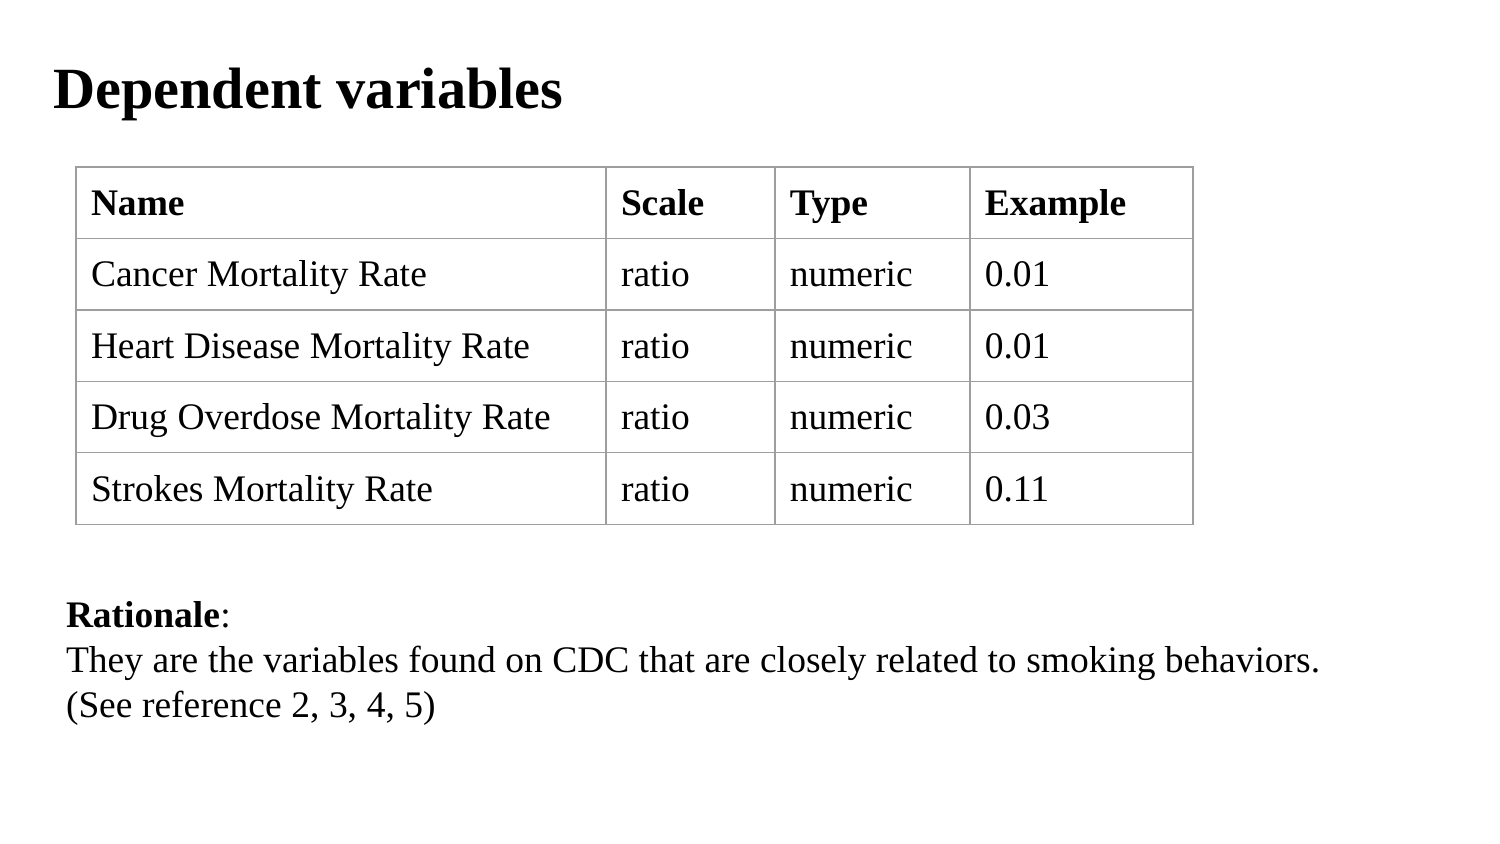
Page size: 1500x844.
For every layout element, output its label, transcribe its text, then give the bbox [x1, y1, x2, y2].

table_cell ratio [607, 453, 774, 524]
table_cell 0.01 [971, 239, 1192, 309]
table_cell numeric [776, 311, 969, 381]
table_cell Strokes Mortality Rate [77, 453, 605, 524]
table_header Scale [607, 168, 774, 238]
table_cell 0.01 [971, 311, 1192, 381]
table_header Name [77, 168, 605, 238]
table_cell ratio [607, 239, 774, 309]
table_cell numeric [776, 382, 969, 452]
table_cell numeric [776, 453, 969, 524]
table_cell Cancer Mortality Rate [77, 239, 605, 309]
table_cell numeric [776, 239, 969, 309]
title Dependent variables [38, 35, 1437, 130]
table_cell 0.11 [971, 453, 1192, 524]
table_cell Drug Overdose Mortality Rate [77, 382, 605, 452]
table_cell ratio [607, 311, 774, 381]
table_header Type [776, 168, 969, 238]
text_box Rationale: They are the variables found on CDC that are closely related to smoking behaviors. (See reference 2, 3, 4, 5) [51, 574, 1479, 832]
table_cell Heart Disease Mortality Rate [77, 311, 605, 381]
table_cell 0.03 [971, 382, 1192, 452]
table_header Example [971, 168, 1192, 238]
table_cell ratio [607, 382, 774, 452]
